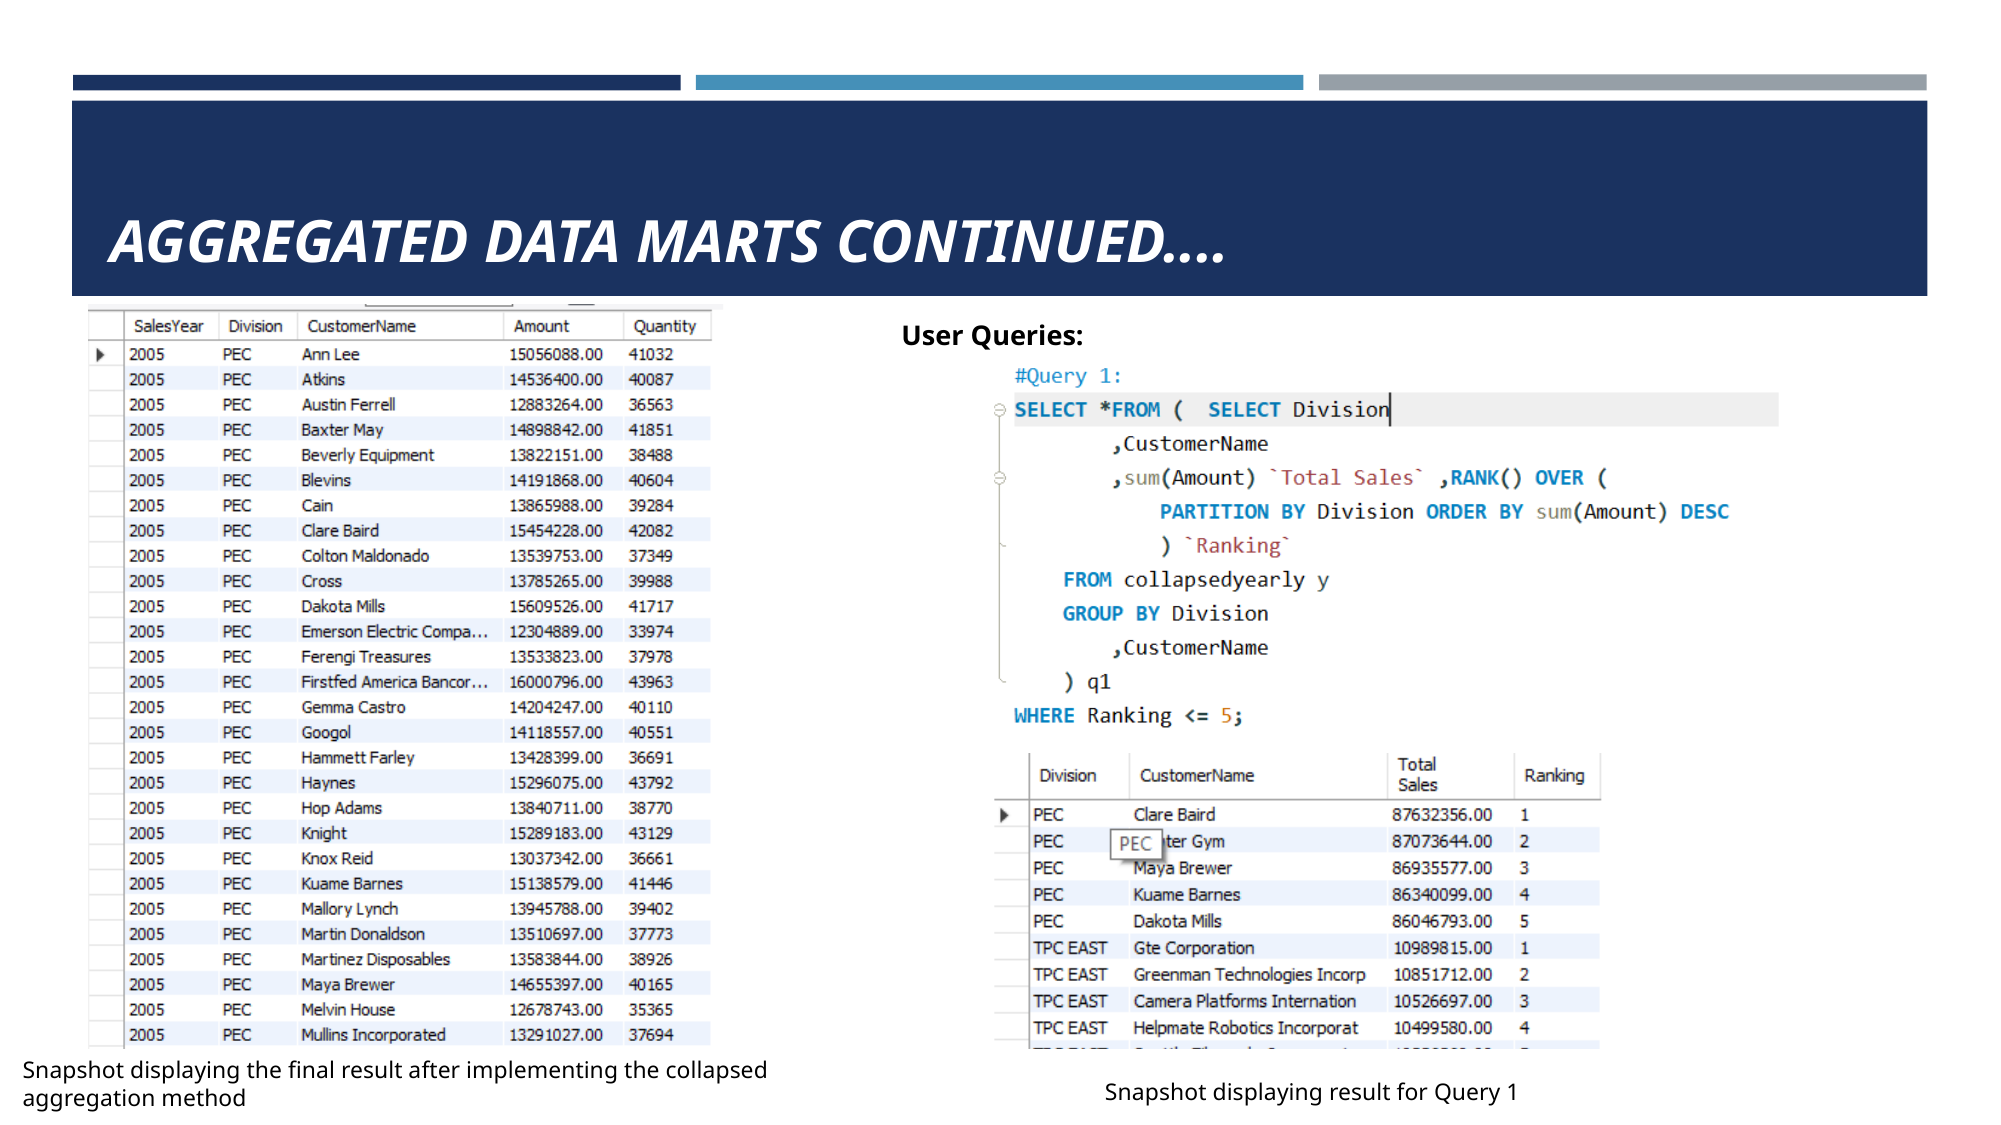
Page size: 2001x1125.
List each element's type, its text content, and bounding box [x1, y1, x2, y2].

picture [993, 361, 1780, 732]
picture [993, 753, 1604, 1049]
title AGGREGATED DATA MARTS CONTINUED.... [95, 115, 1905, 282]
text_box User Queries: [886, 319, 1223, 350]
text_box Snapshot displaying result for Query 1 [1089, 1069, 1560, 1113]
text_box Snapshot displaying the final result after implementing the collapsed aggregation method [7, 1048, 854, 1114]
picture [87, 304, 724, 1049]
